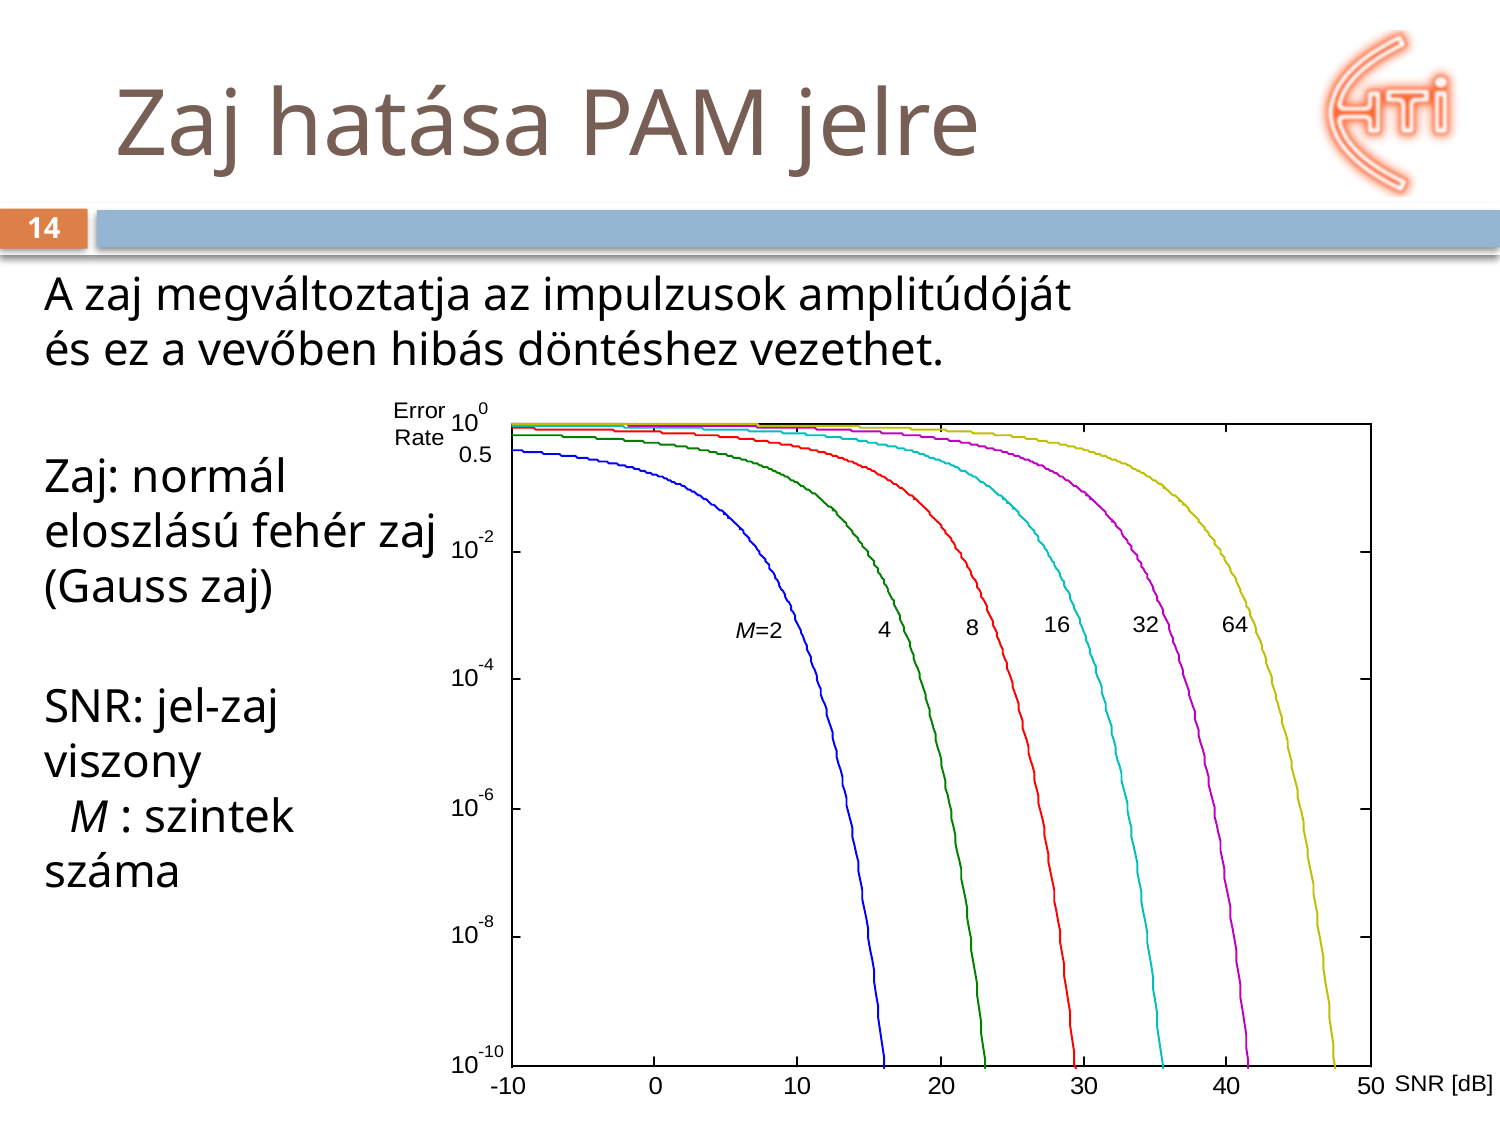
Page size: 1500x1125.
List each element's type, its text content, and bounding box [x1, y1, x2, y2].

slide_number 14 [0, 208, 88, 249]
title Zaj hatása PAM jelre [100, 37, 1300, 200]
text_box Zaj: normál eloszlású fehér zaj (Gauss zaj) SNR: jel-zaj viszony M : szintek száma [29, 438, 359, 904]
picture [364, 361, 1496, 1125]
list A zaj megváltoztatja az impulzusok amplitúdóját és ez a vevőben hibás döntéshez vezethet. [29, 258, 1500, 382]
picture [1304, 30, 1471, 197]
